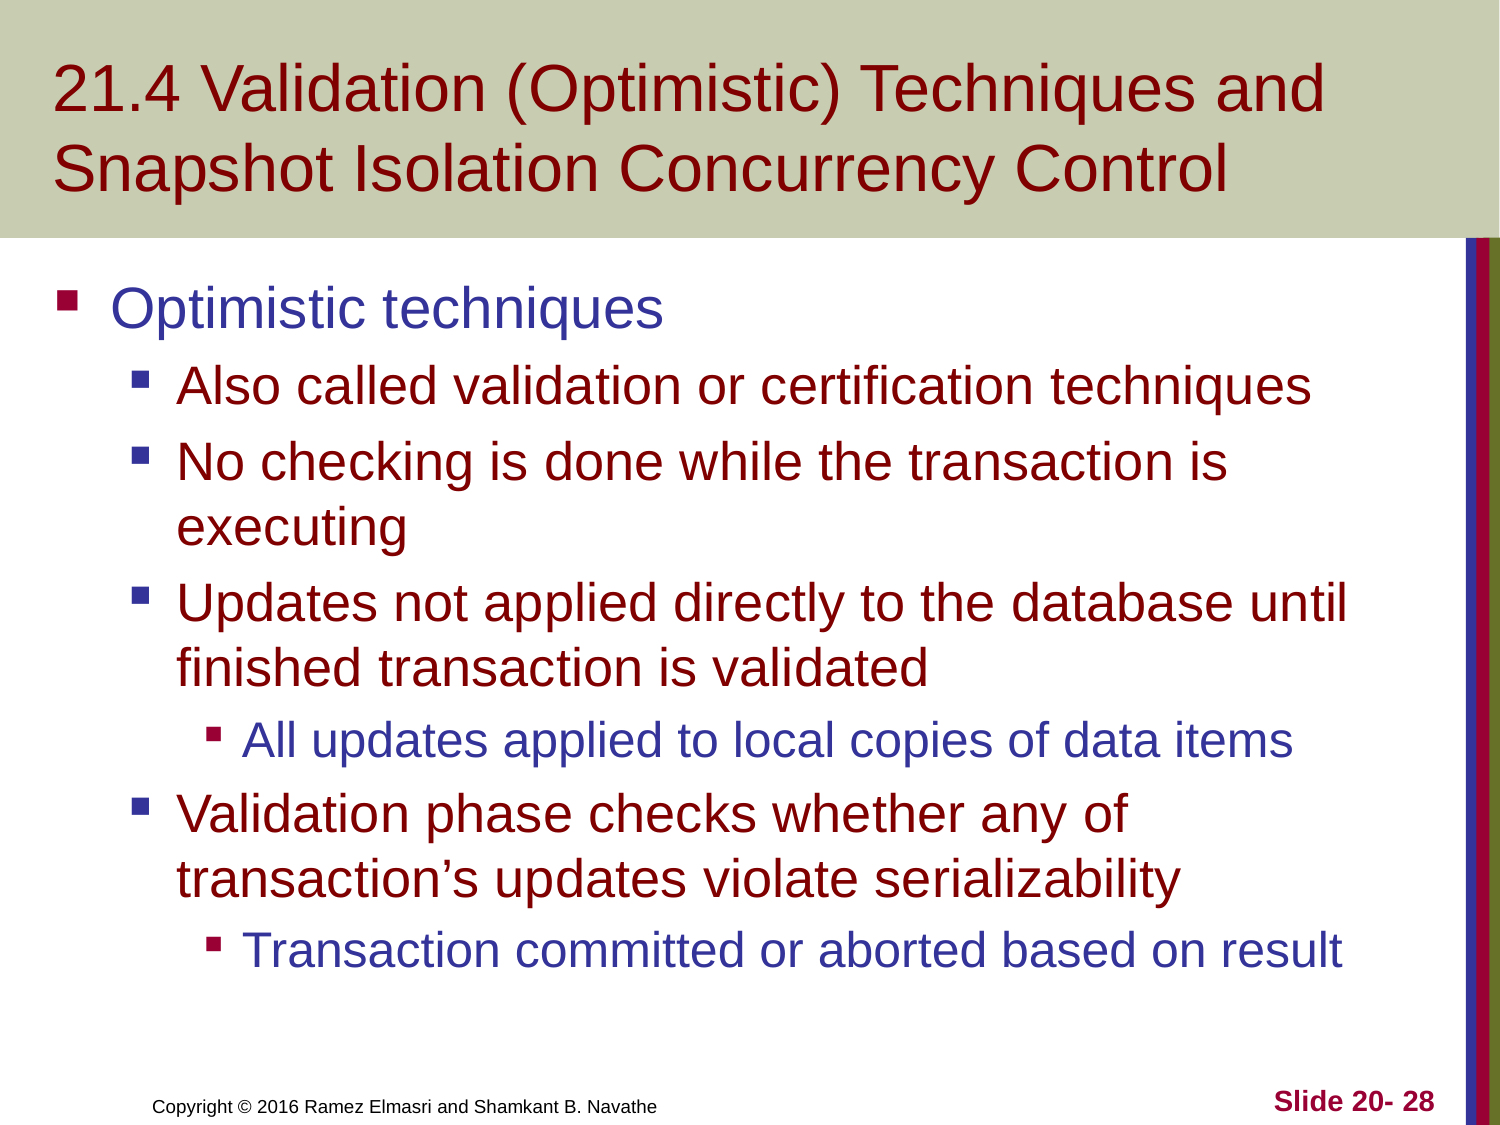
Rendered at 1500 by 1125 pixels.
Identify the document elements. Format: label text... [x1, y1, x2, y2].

list Optimistic techniques Also called validation or certification techniques No checking is done while the transaction is executing Updates not applied directly to the database until finished transaction is validated All updates applied to local copies of data items Validation phase checks whether any of transaction’s updates violate serializability Transaction committed or aborted based on result [39, 262, 1400, 1013]
title 21.4 Validation (Optimistic) Techniques and Snapshot Isolation Concurrency Control [37, 49, 1450, 213]
slide_number Slide 20- 28 [1137, 1049, 1451, 1125]
